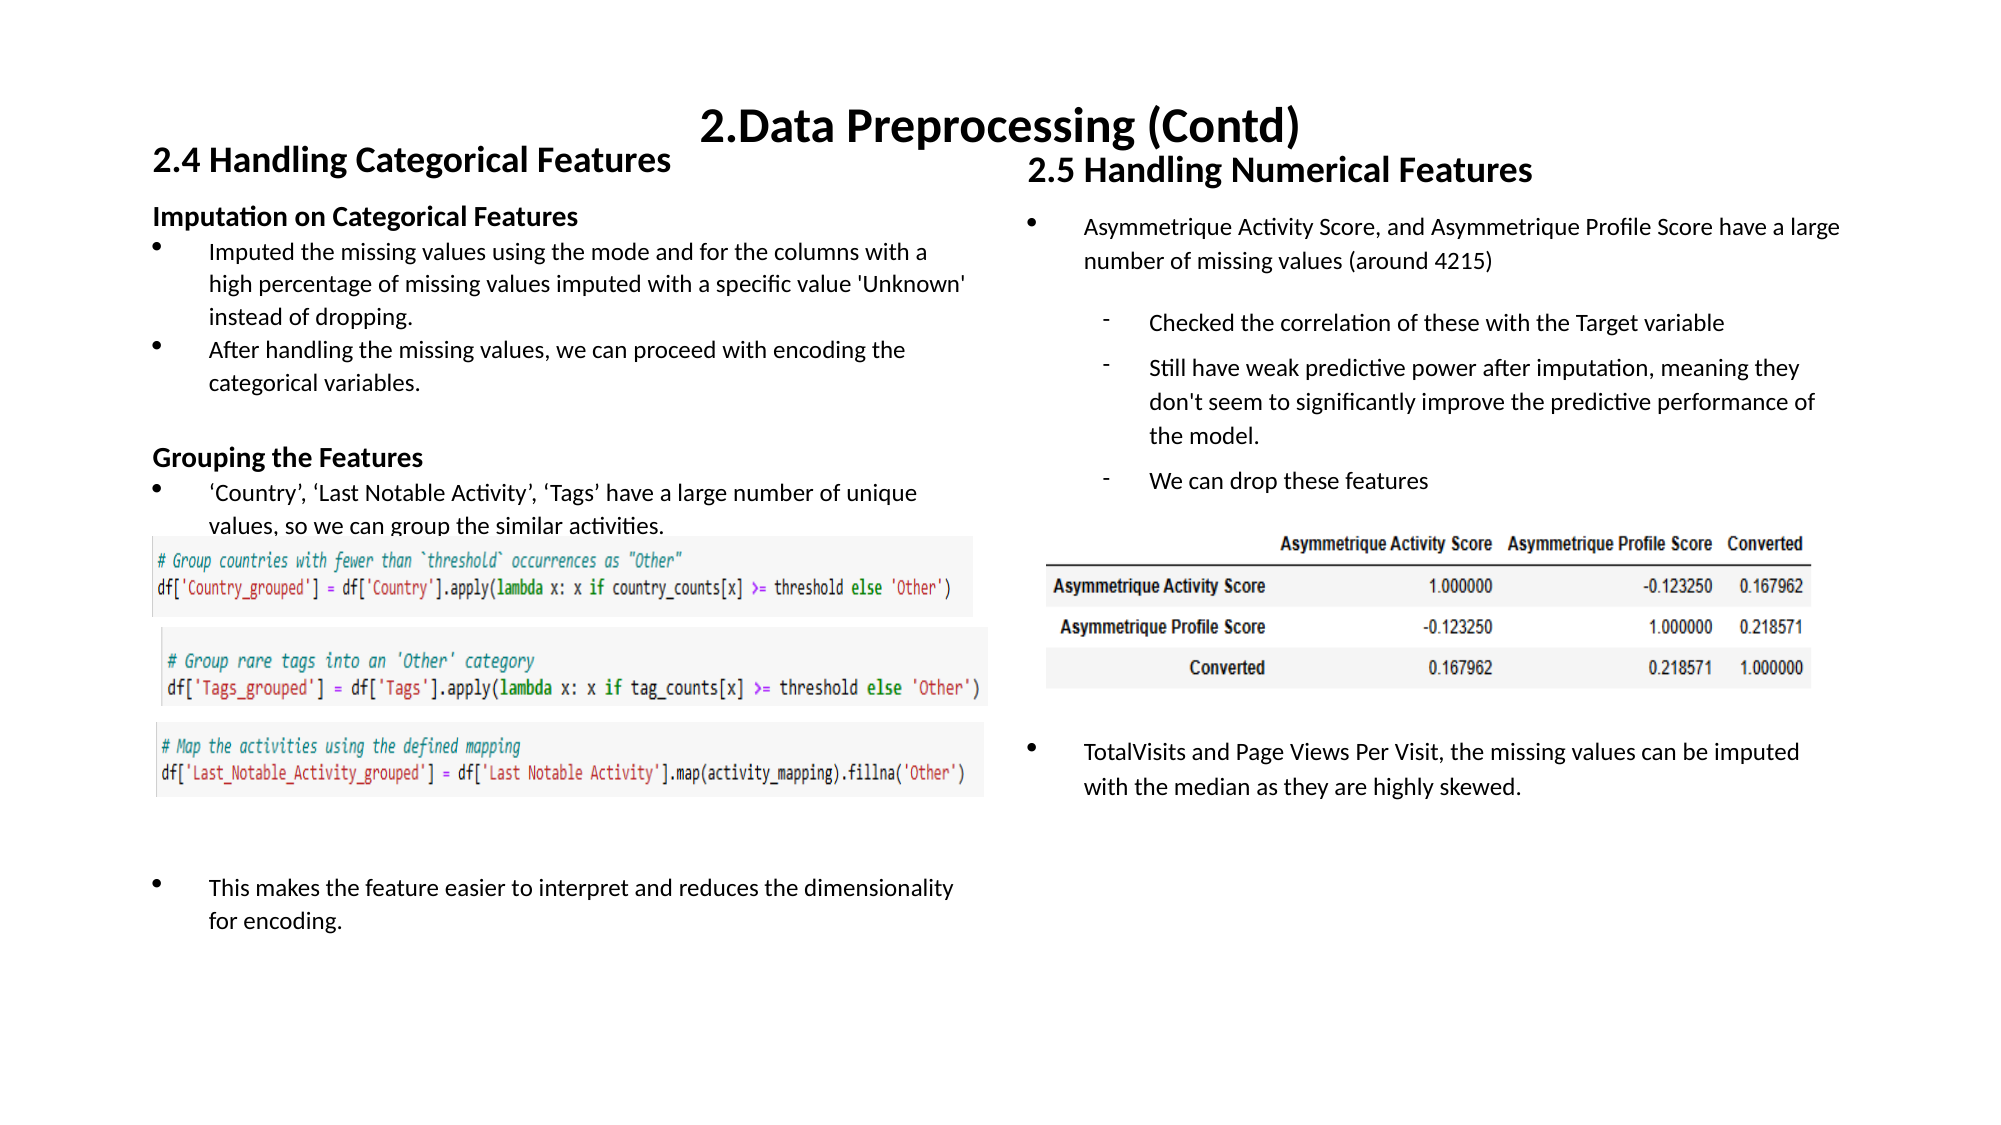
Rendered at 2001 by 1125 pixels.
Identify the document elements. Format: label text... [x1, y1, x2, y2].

list 2.5 Handling Numerical Features [1012, 128, 1863, 198]
picture [159, 627, 988, 706]
picture [1046, 505, 1852, 728]
picture [154, 721, 984, 797]
title 2.Data Preprocessing (Contd) [137, 59, 1863, 278]
list Imputation on Categorical Features Imputed the missing values using the mode and for the columns with a high percentage of missing values imputed with a specific value 'Unknown' instead of dropping. After handling the missing values, we can proceed with encoding the categorical variables. Grouping the Features ‘Country’, ‘Last Notable Activity’, ‘Tags’ have a large number of unique values, so we can group the similar activities. This makes the feature easier to interpret and reduces the dimensionality for encoding. [137, 185, 984, 1016]
picture [148, 536, 974, 617]
list 2.4 Handling Categorical Features [137, 142, 984, 185]
list Asymmetrique Activity Score, and Asymmetrique Profile Score have a large number of missing values (around 4215) Checked the correlation of these with the Target variable Still have weak predictive power after imputation, meaning they don't seem to significantly improve the predictive performance of the model. We can drop these features TotalVisits and Page Views Per Visit, the missing values can be imputed with the median as they are highly skewed. [1012, 198, 1863, 1016]
